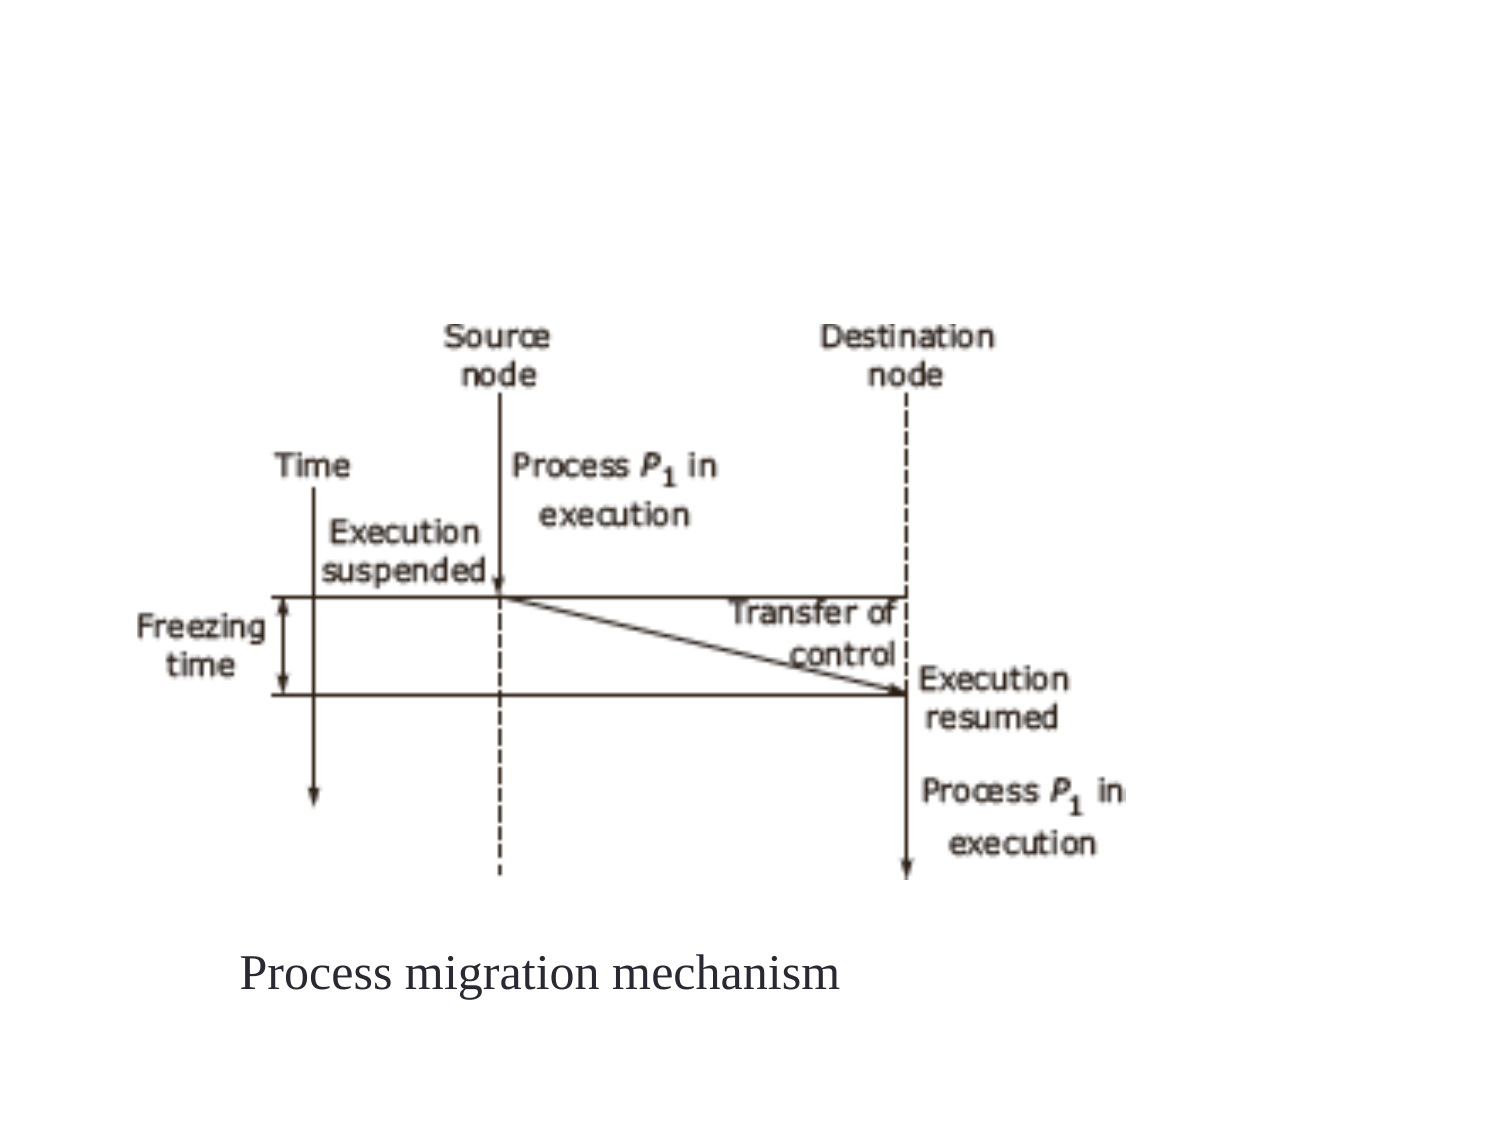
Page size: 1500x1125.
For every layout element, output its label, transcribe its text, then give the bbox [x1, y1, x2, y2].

text_box Process migration mechanism [237, 937, 842, 1000]
picture [137, 324, 1126, 880]
